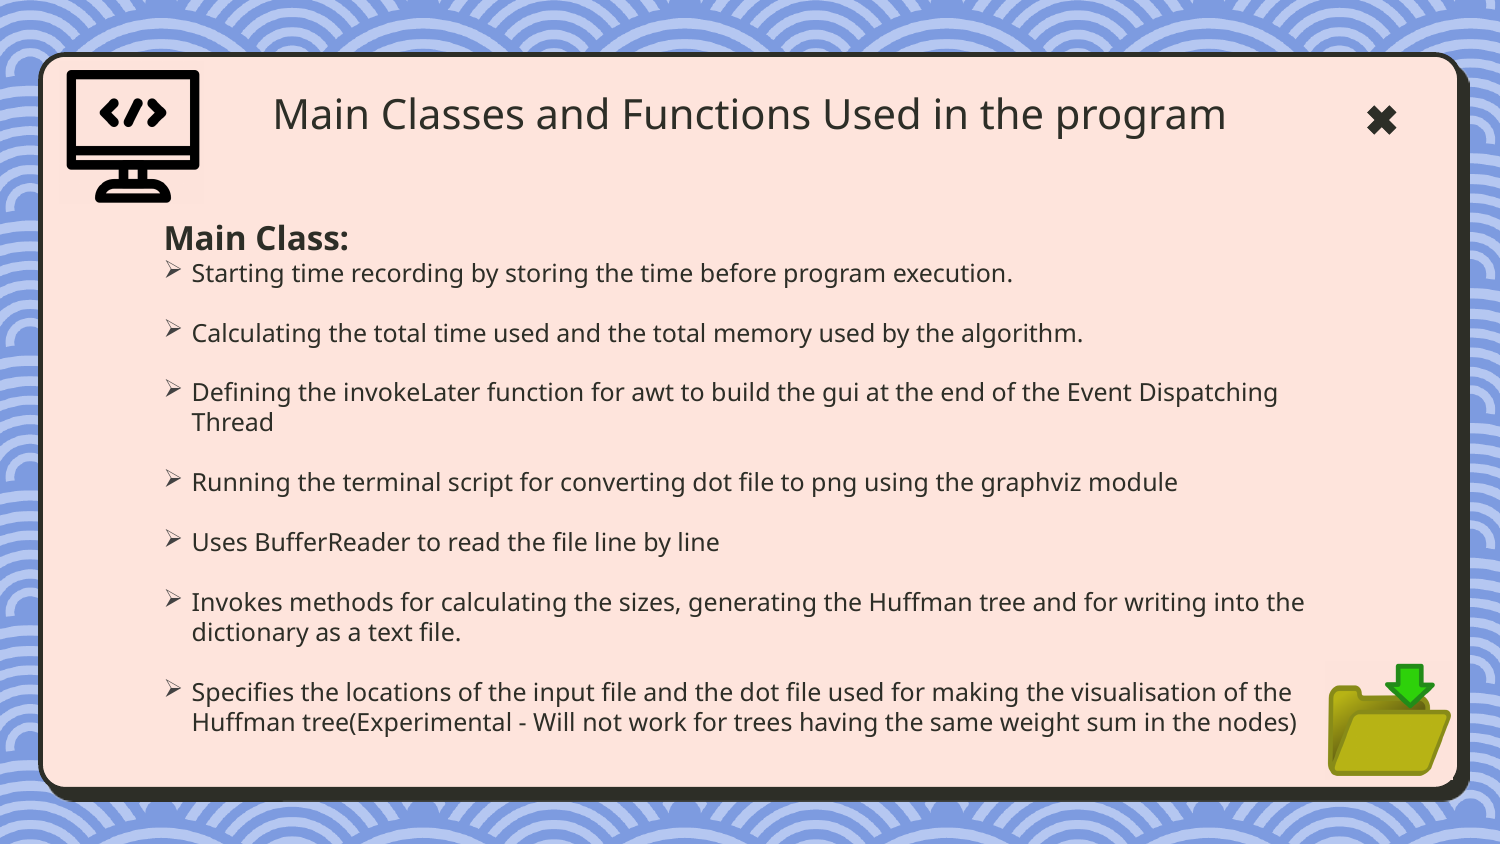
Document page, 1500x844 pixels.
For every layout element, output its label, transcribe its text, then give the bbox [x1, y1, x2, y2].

list Main Class: Starting time recording by storing the time before program execution. Calculating the total time used and the total memory used by the algorithm. Defining the invokeLater function for awt to build the gui at the end of the Event Dispatching Thread Running the terminal script for converting dot file to png using the graphviz module Uses BufferReader to read the file line by line Invokes methods for calculating the sizes, generating the Huffman tree and for writing into the dictionary as a text file. Specifies the locations of the input file and the dot file used for making the visualisation of the Huffman tree(Experimental - Will not work for trees having the same weight sum in the nodes) [148, 171, 1326, 782]
title Main Classes and Functions Used in the program [210, 72, 1382, 167]
picture [0, 0, 1500, 844]
